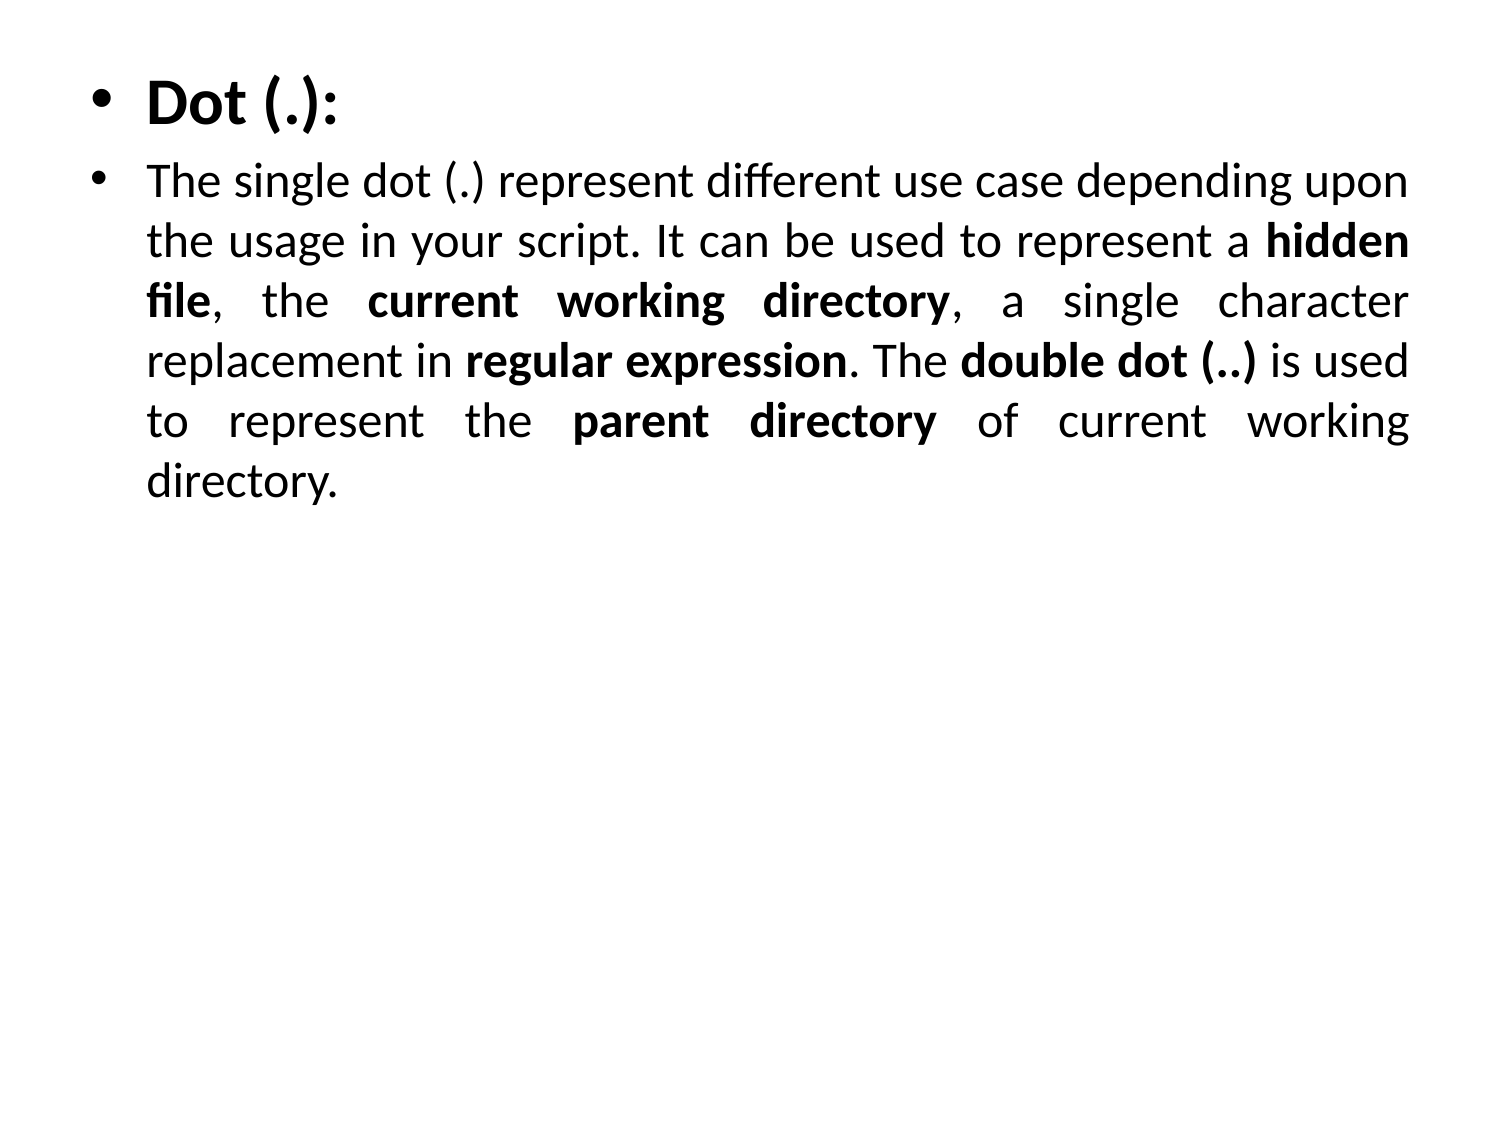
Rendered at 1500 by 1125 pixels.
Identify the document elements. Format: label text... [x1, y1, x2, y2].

list Dot (.): The single dot (.) represent different use case depending upon the usage in your script. It can be used to represent a hidden file, the current working directory, a single character replacement in regular expression. The double dot (..) is used to represent the parent directory of current working directory. [75, 50, 1425, 1005]
